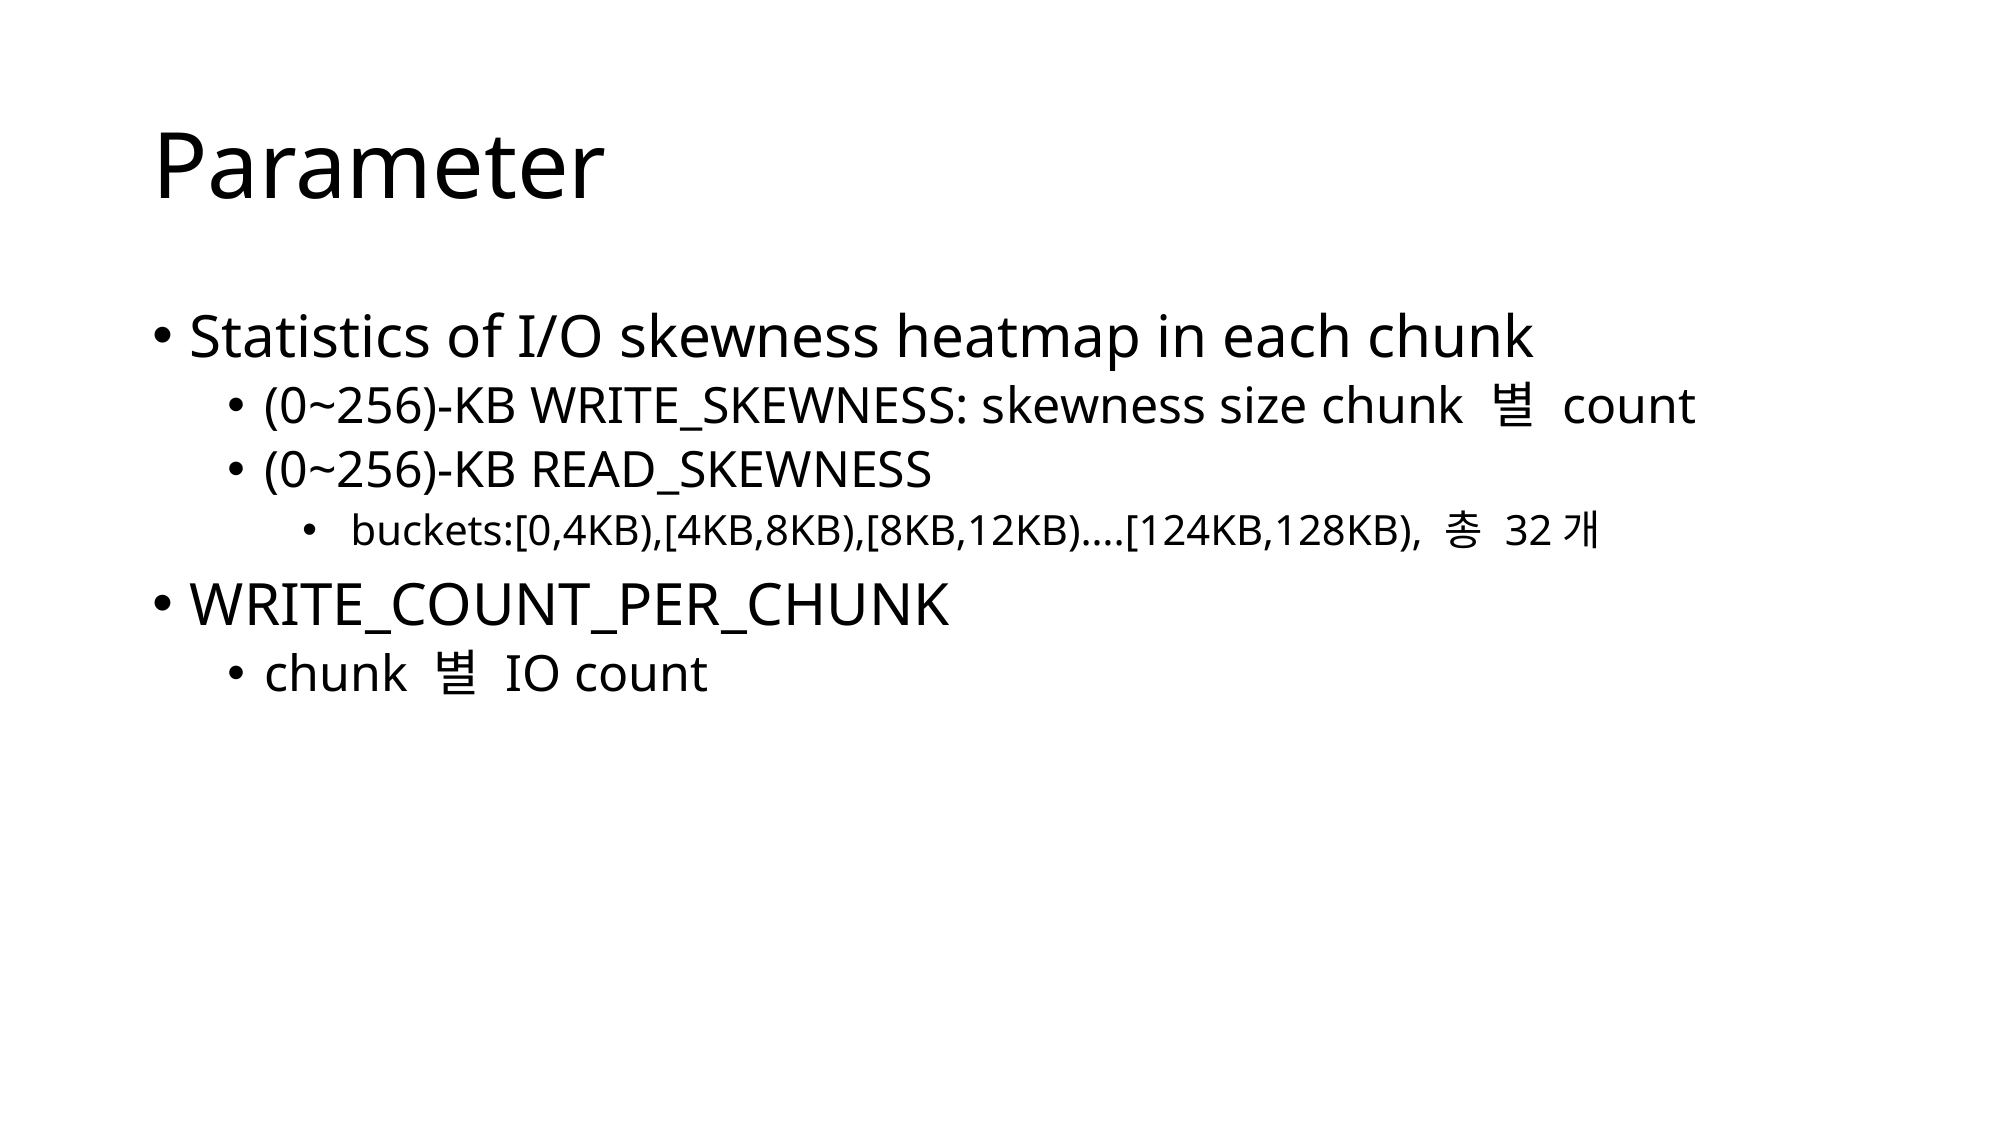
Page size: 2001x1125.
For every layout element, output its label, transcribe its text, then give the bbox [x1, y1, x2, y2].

list Statistics of I/O skewness heatmap in each chunk (0~256)-KB WRITE_SKEWNESS: skewness size chunk 별 count (0~256)-KB READ_SKEWNESS buckets:[0,4KB),[4KB,8KB),[8KB,12KB)….[124KB,128KB), 총 32개 WRITE_COUNT_PER_CHUNK chunk 별 IO count [137, 299, 1863, 1014]
title Parameter [137, 59, 1863, 278]
